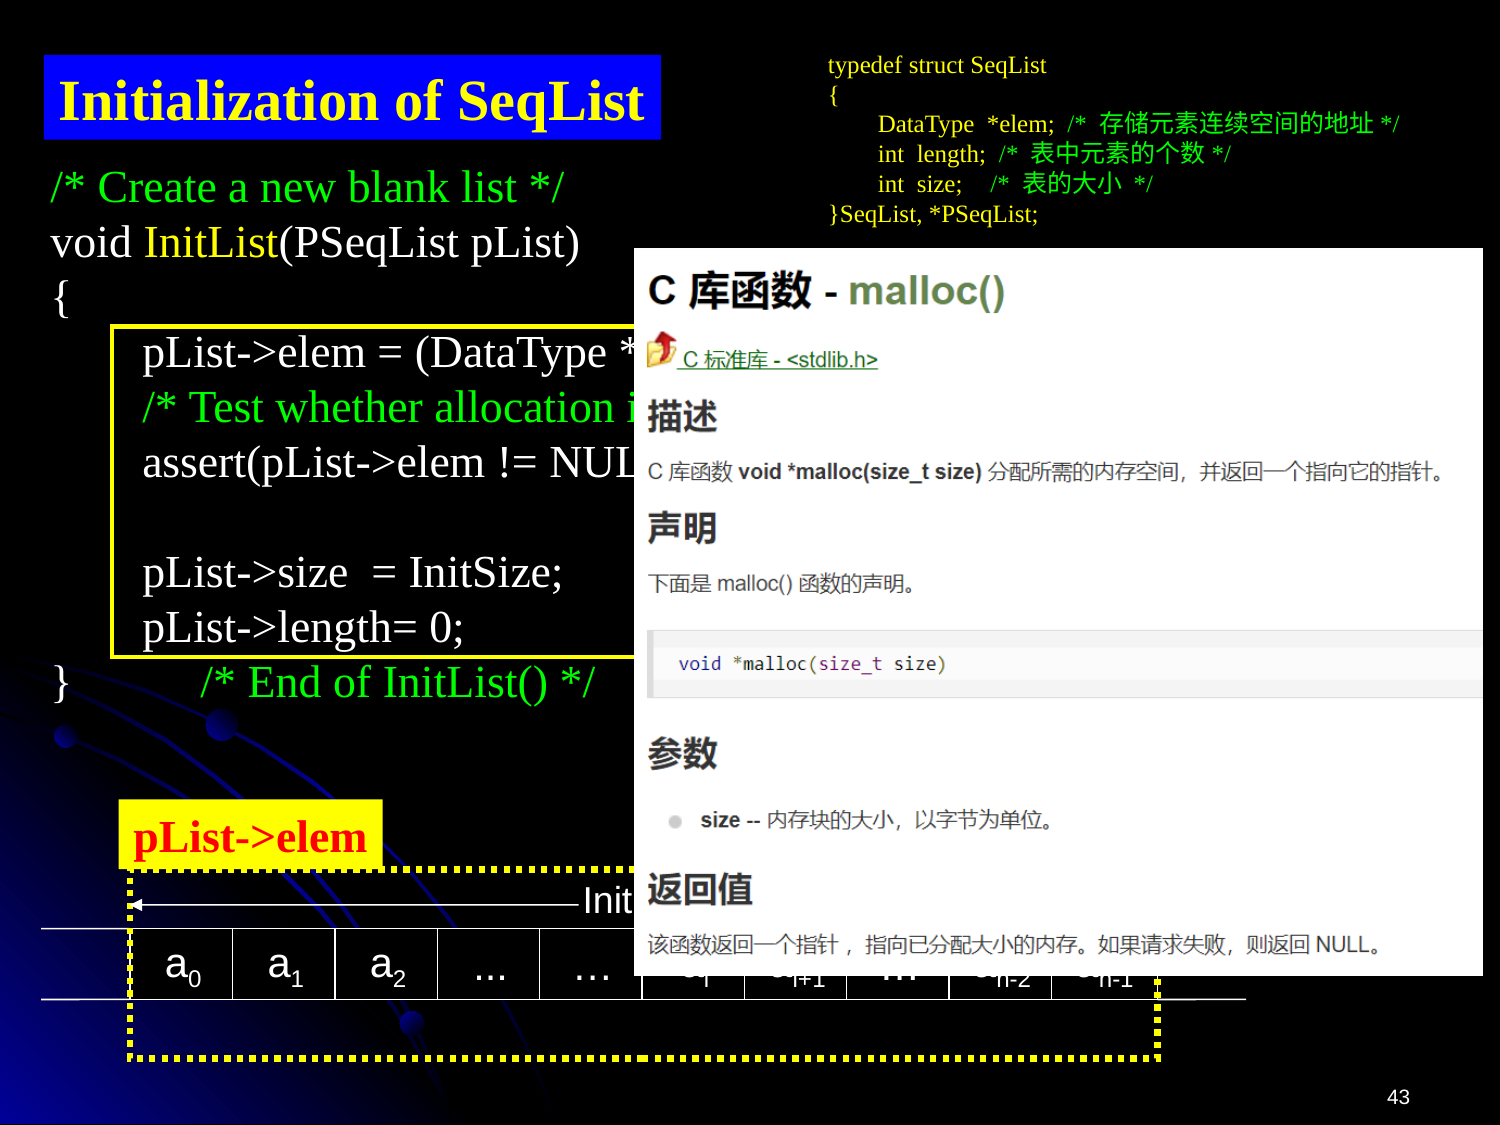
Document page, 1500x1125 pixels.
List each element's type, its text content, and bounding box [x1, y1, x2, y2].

slide_number 43 [1074, 1051, 1425, 1125]
text_box typedef struct SeqList { DataType *elem; /* 存储元素连续空间的地址*/ int length; /* 表中元素的个数*/ int size; /* 表的大小 */ }SeqList, *PSeqList; [813, 40, 1490, 236]
text_box /* Create a new blank list */ void InitList(PSeqList pList) { pList->elem = (DataType *) malloc(InitSize*sizeof(DataType)); /* Test whether allocation is successful */ assert(pList->elem != NULL); pList->size = InitSize; pList->length= 0; } /* End of InitList() */ [35, 148, 1424, 714]
text_box click [112, 326, 628, 657]
text_box Initialization of SeqList [43, 54, 661, 140]
picture [633, 247, 1483, 977]
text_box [40, 799, 1247, 1059]
